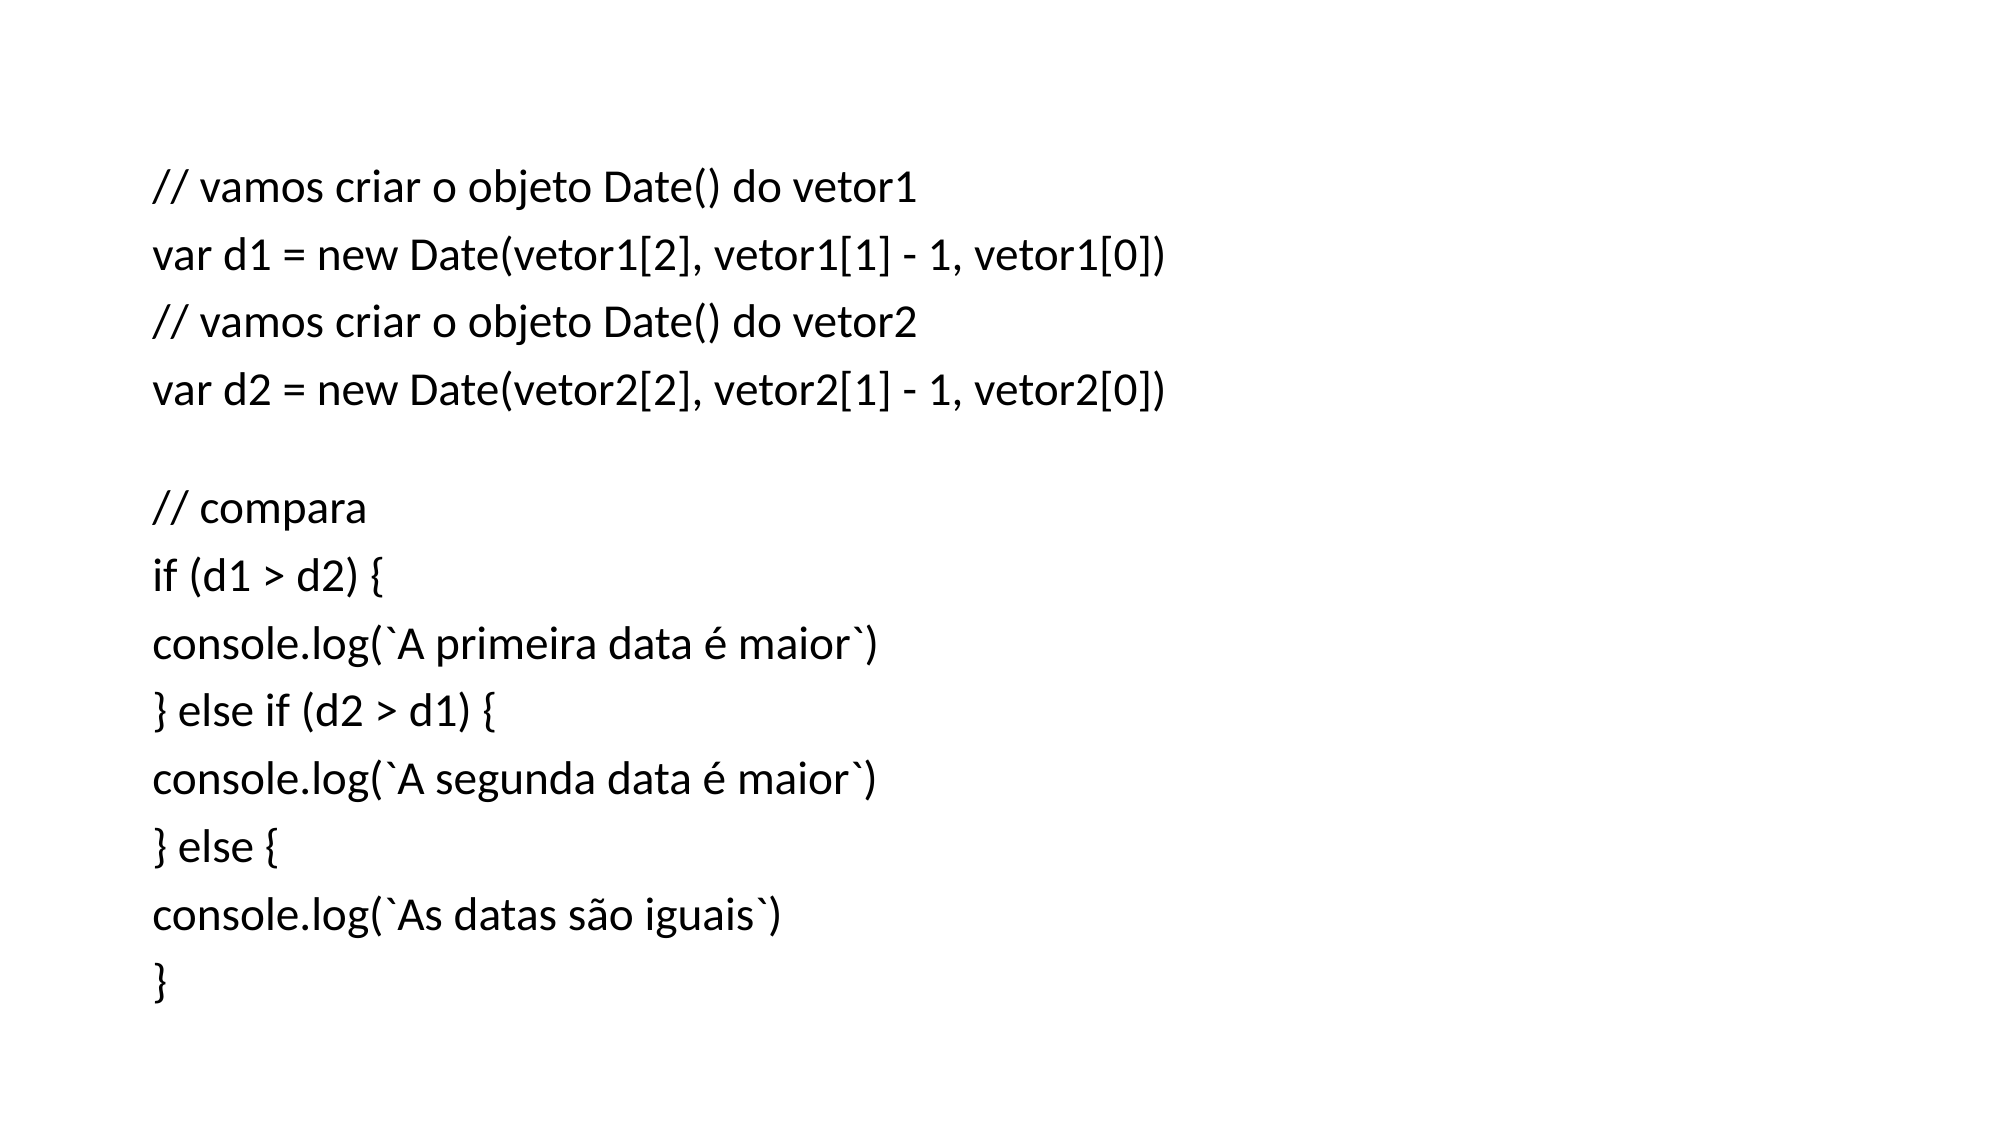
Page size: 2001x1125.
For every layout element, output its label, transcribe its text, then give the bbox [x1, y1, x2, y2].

list // vamos criar o objeto Date() do vetor1 var d1 = new Date(vetor1[2], vetor1[1] - 1, vetor1[0]) // vamos criar o objeto Date() do vetor2 var d2 = new Date(vetor2[2], vetor2[1] - 1, vetor2[0]) // compara if (d1 > d2) { console.log(`A primeira data é maior`) } else if (d2 > d1) { console.log(`A segunda data é maior`) } else { console.log(`As datas são iguais`) } [137, 154, 1863, 1020]
